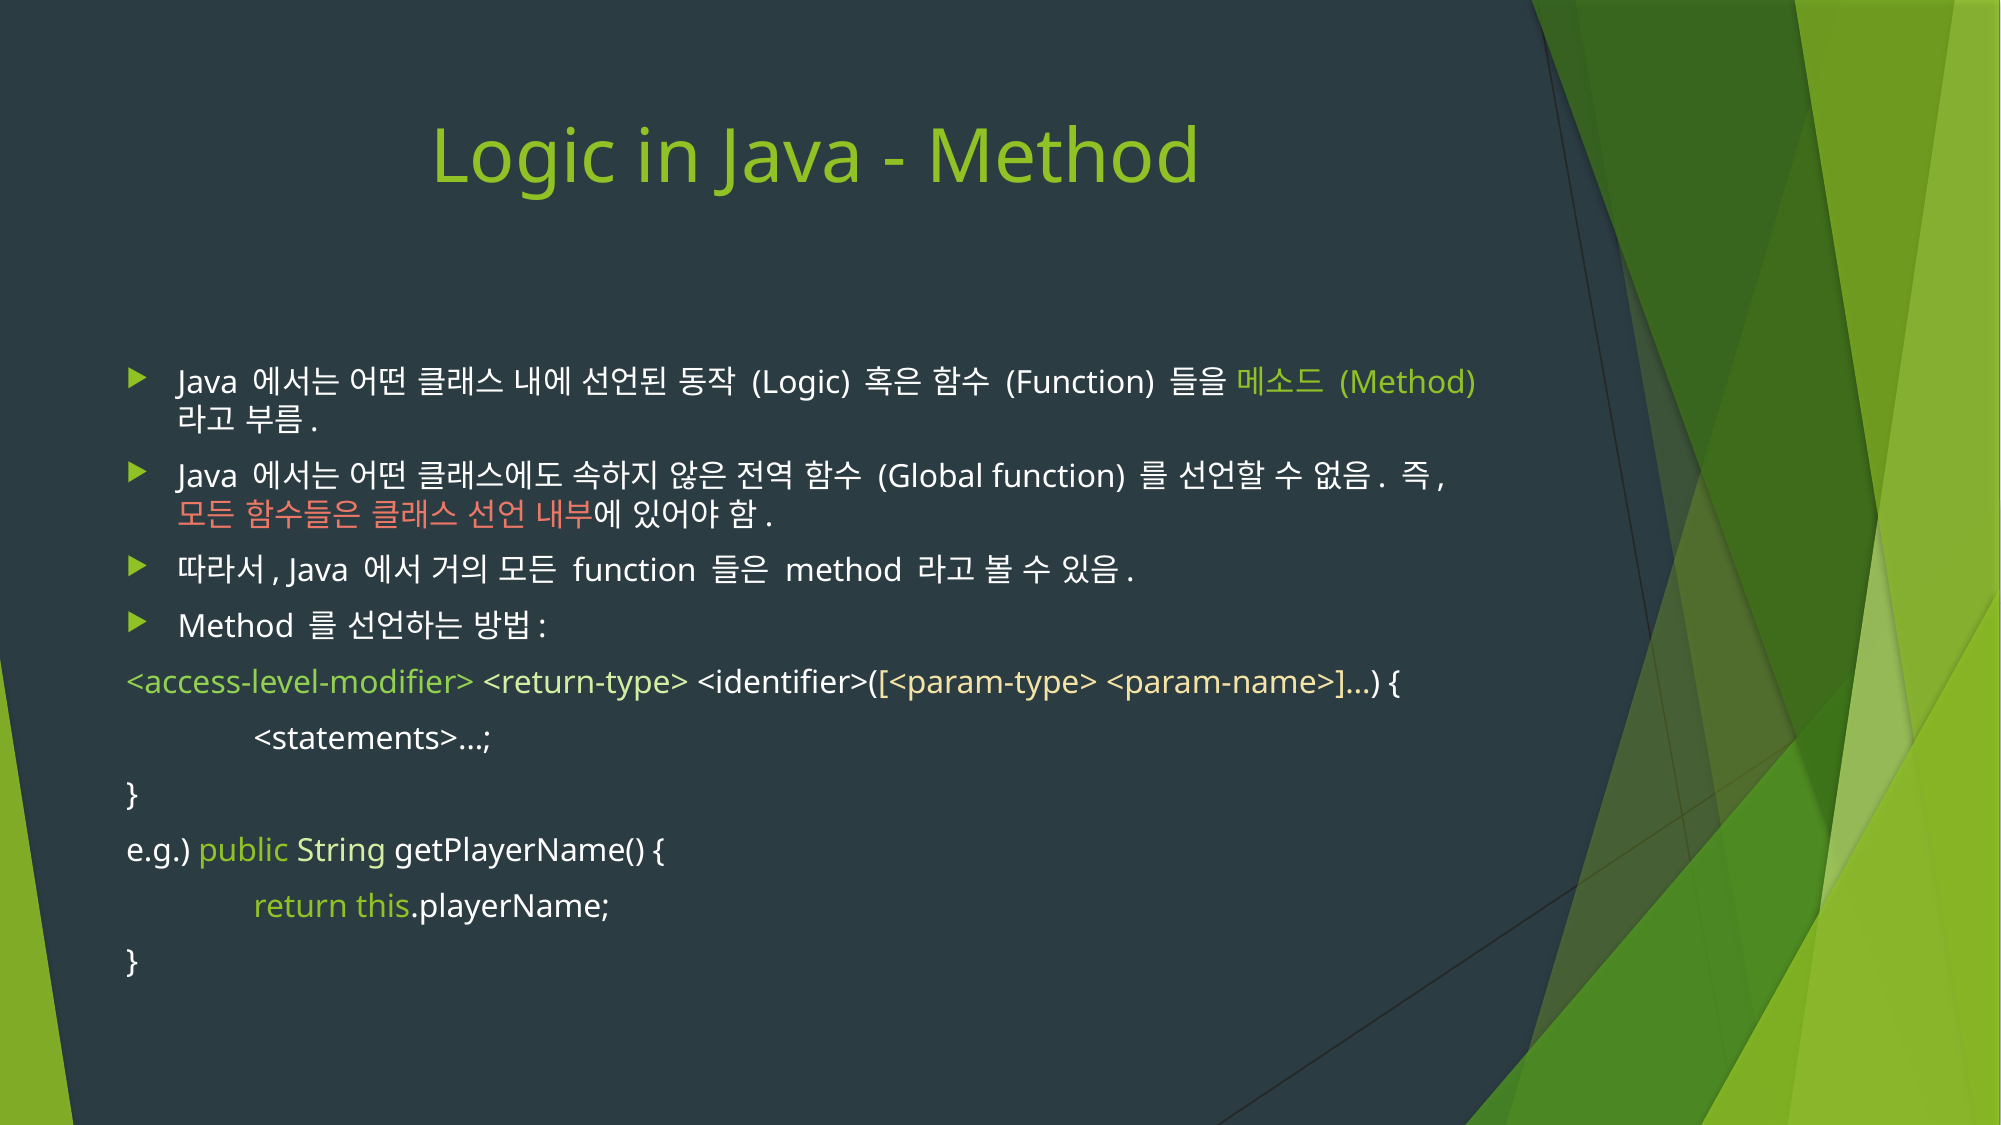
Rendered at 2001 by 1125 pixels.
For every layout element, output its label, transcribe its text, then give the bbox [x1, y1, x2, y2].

list Java 에서는 어떤 클래스 내에 선언된 동작 (Logic) 혹은 함수 (Function) 들을 메소드 (Method) 라고 부름. Java 에서는 어떤 클래스에도 속하지 않은 전역 함수 (Global function) 를 선언할 수 없음. 즉, 모든 함수들은 클래스 선언 내부에 있어야 함. 따라서, Java 에서 거의 모든 function 들은 method 라고 볼 수 있음. Method 를 선언하는 방법: <access-level-modifier> <return-type> <identifier>([<param-type> <param-name>]…) { <statements>…; } e.g.) public String getPlayerName() { return this.playerName; } [111, 354, 1522, 992]
title Logic in Java - Method [111, 99, 1522, 317]
